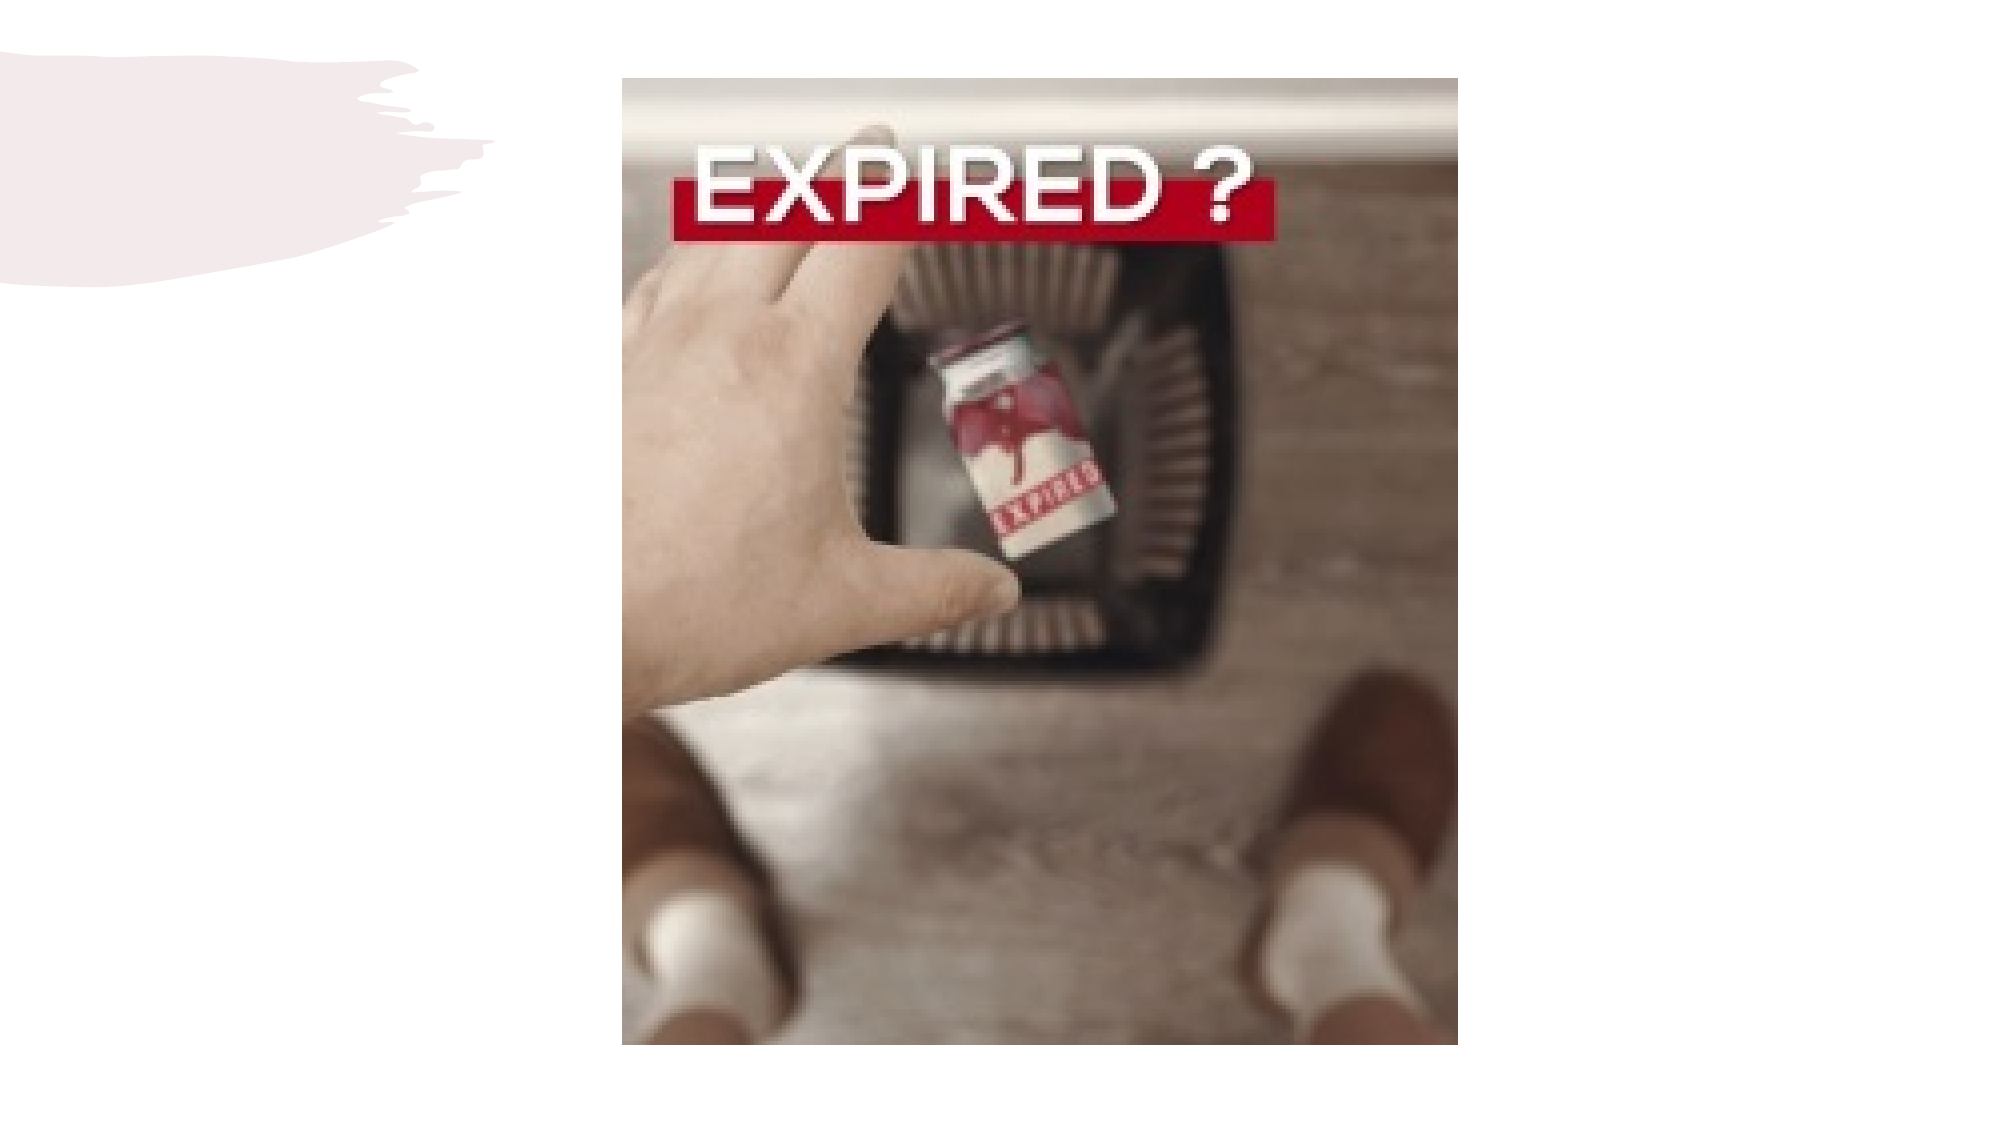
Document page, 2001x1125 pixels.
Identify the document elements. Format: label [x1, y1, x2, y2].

list [621, 78, 1458, 1045]
